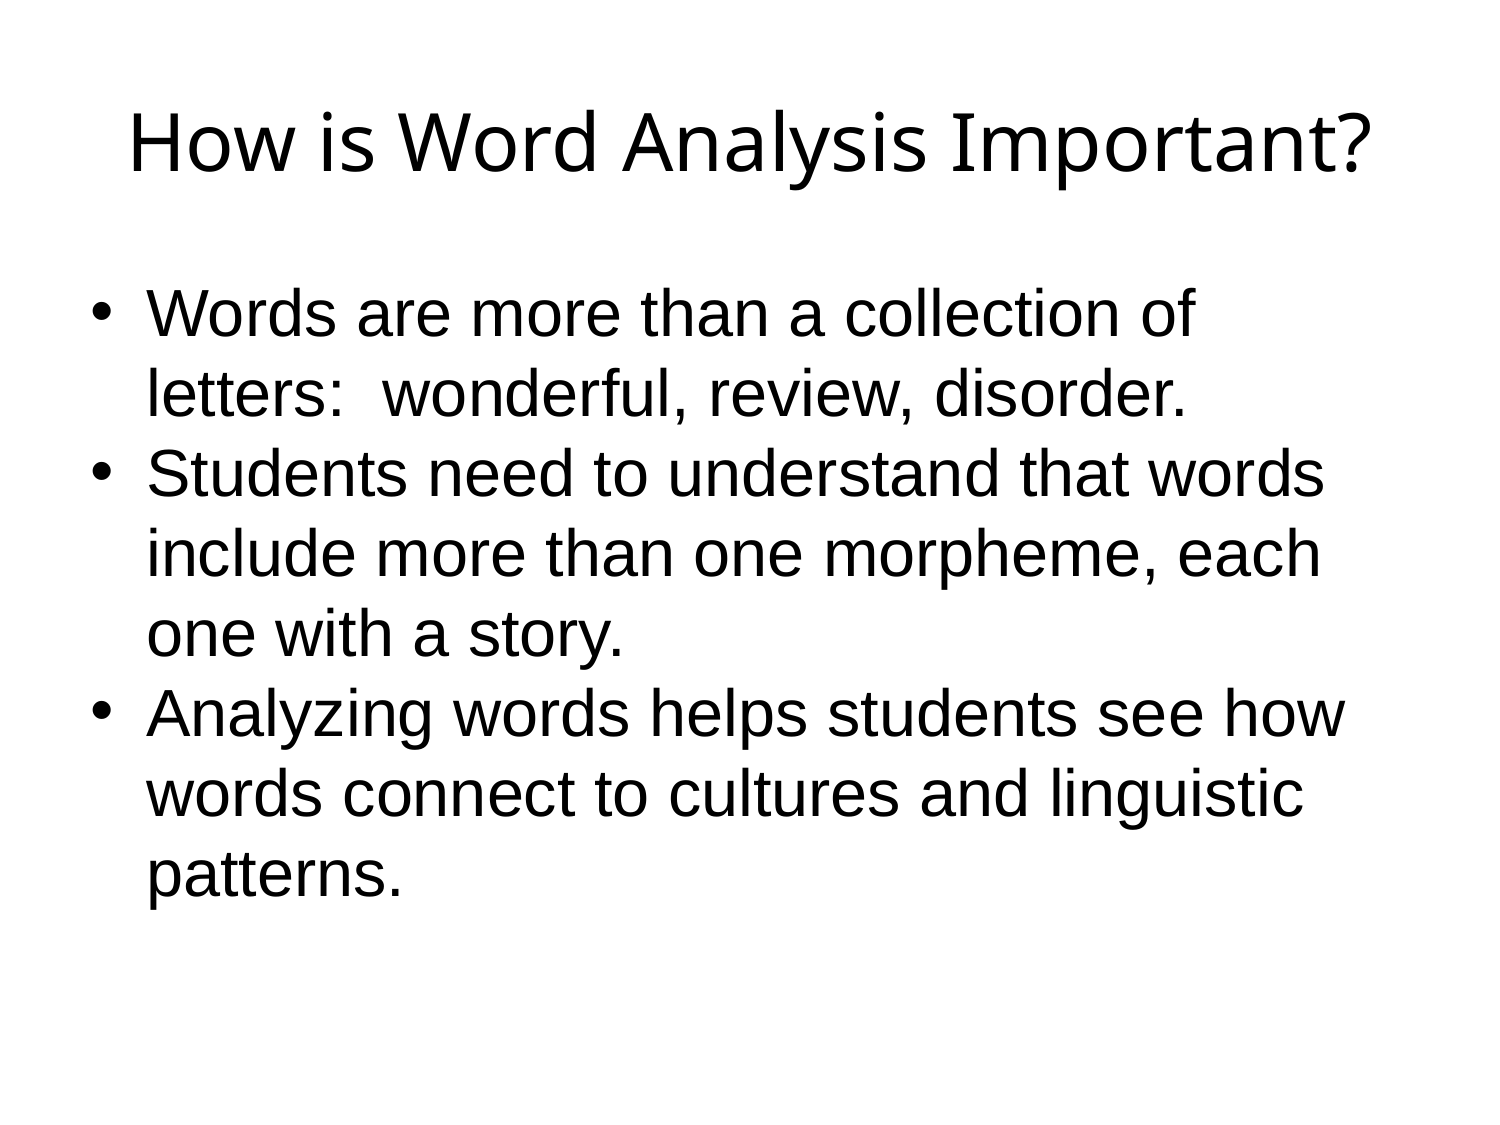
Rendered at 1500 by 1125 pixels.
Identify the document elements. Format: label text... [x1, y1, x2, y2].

title How is Word Analysis Important? [74, 44, 1426, 233]
list Words are more than a collection of letters: wonderful, review, disorder. Students need to understand that words include more than one morpheme, each one with a story. Analyzing words helps students see how words connect to cultures and linguistic patterns. [74, 262, 1426, 1006]
